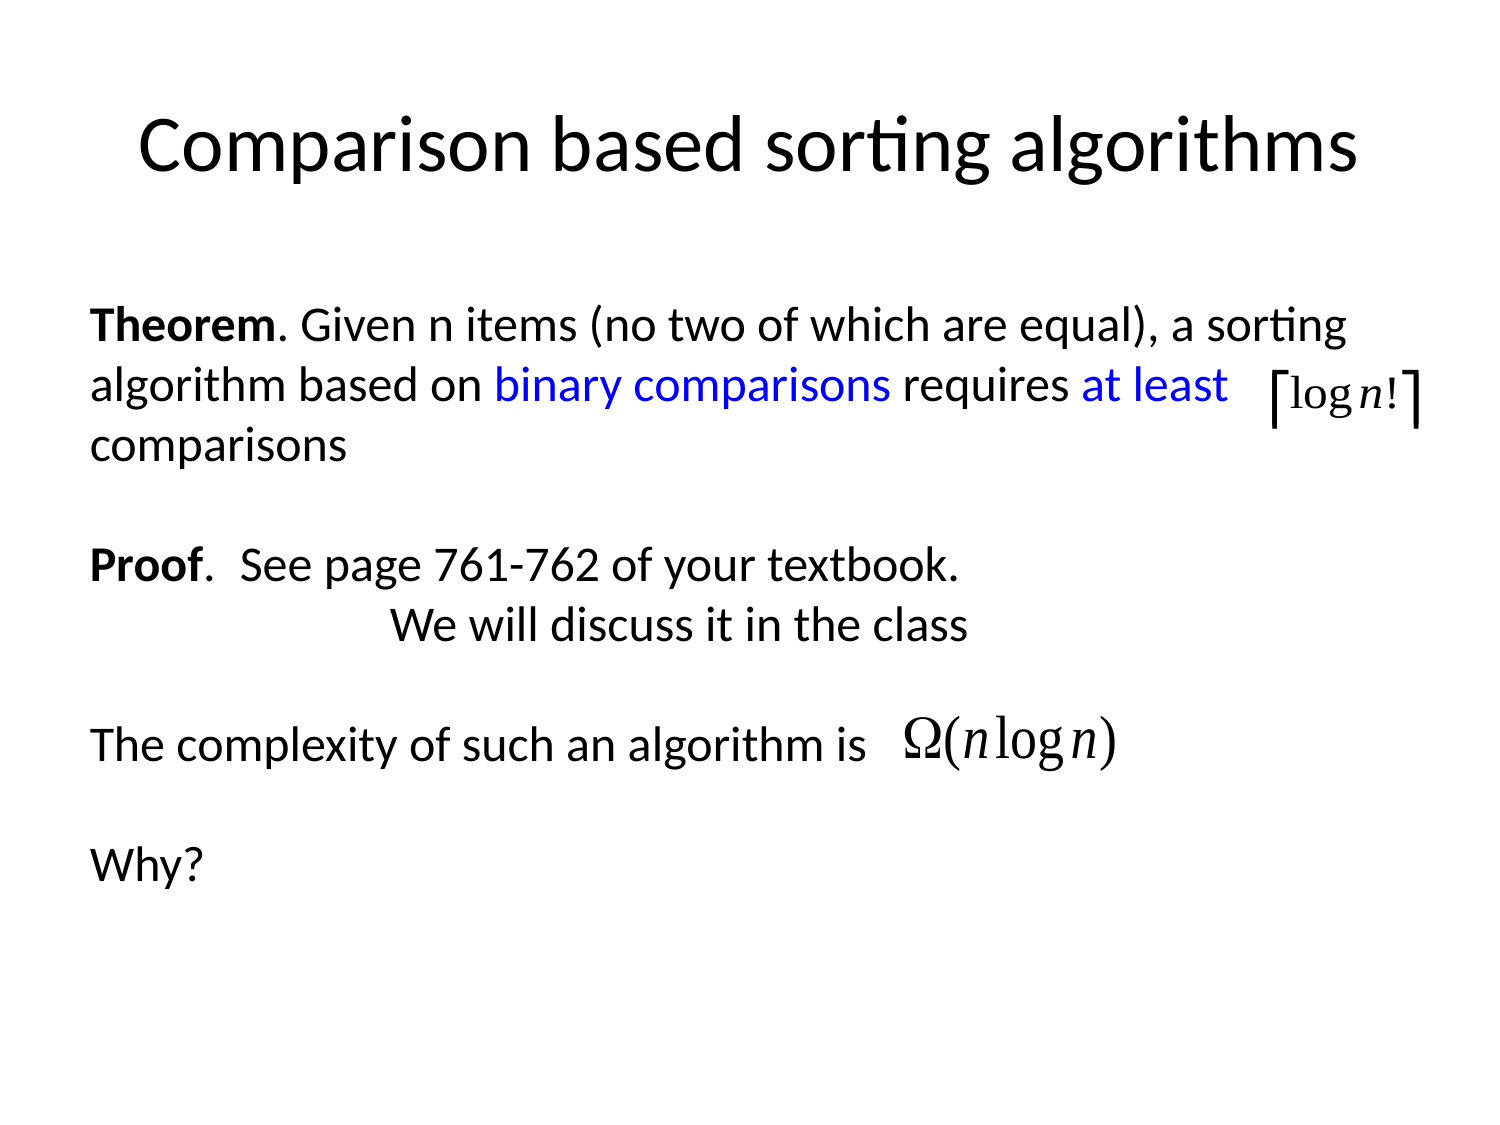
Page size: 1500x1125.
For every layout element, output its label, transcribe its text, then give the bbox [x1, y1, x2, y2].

text_box Theorem. Given n items (no two of which are equal), a sorting algorithm based on binary comparisons requires at least comparisons Proof. See page 761-762 of your textbook. We will discuss it in the class The complexity of such an algorithm is Why? [74, 284, 1500, 899]
title Comparison based sorting algorithms [75, 45, 1425, 233]
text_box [895, 702, 1126, 785]
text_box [1259, 361, 1426, 432]
